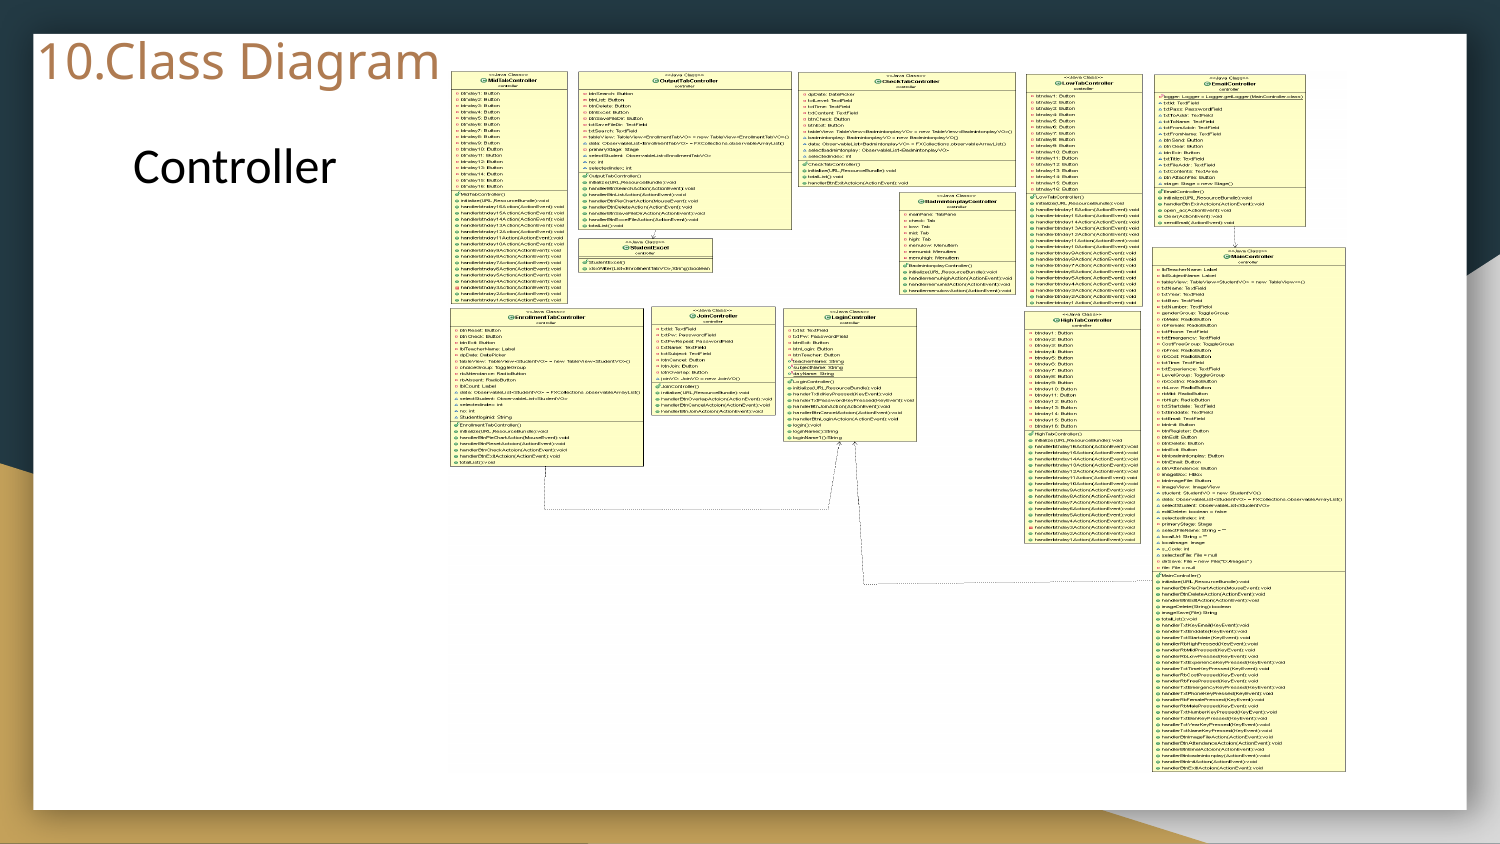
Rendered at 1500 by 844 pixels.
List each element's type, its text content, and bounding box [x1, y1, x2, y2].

title 10.Class Diagram [29, 29, 449, 99]
picture [447, 70, 1347, 774]
text_box Controller [118, 118, 380, 208]
